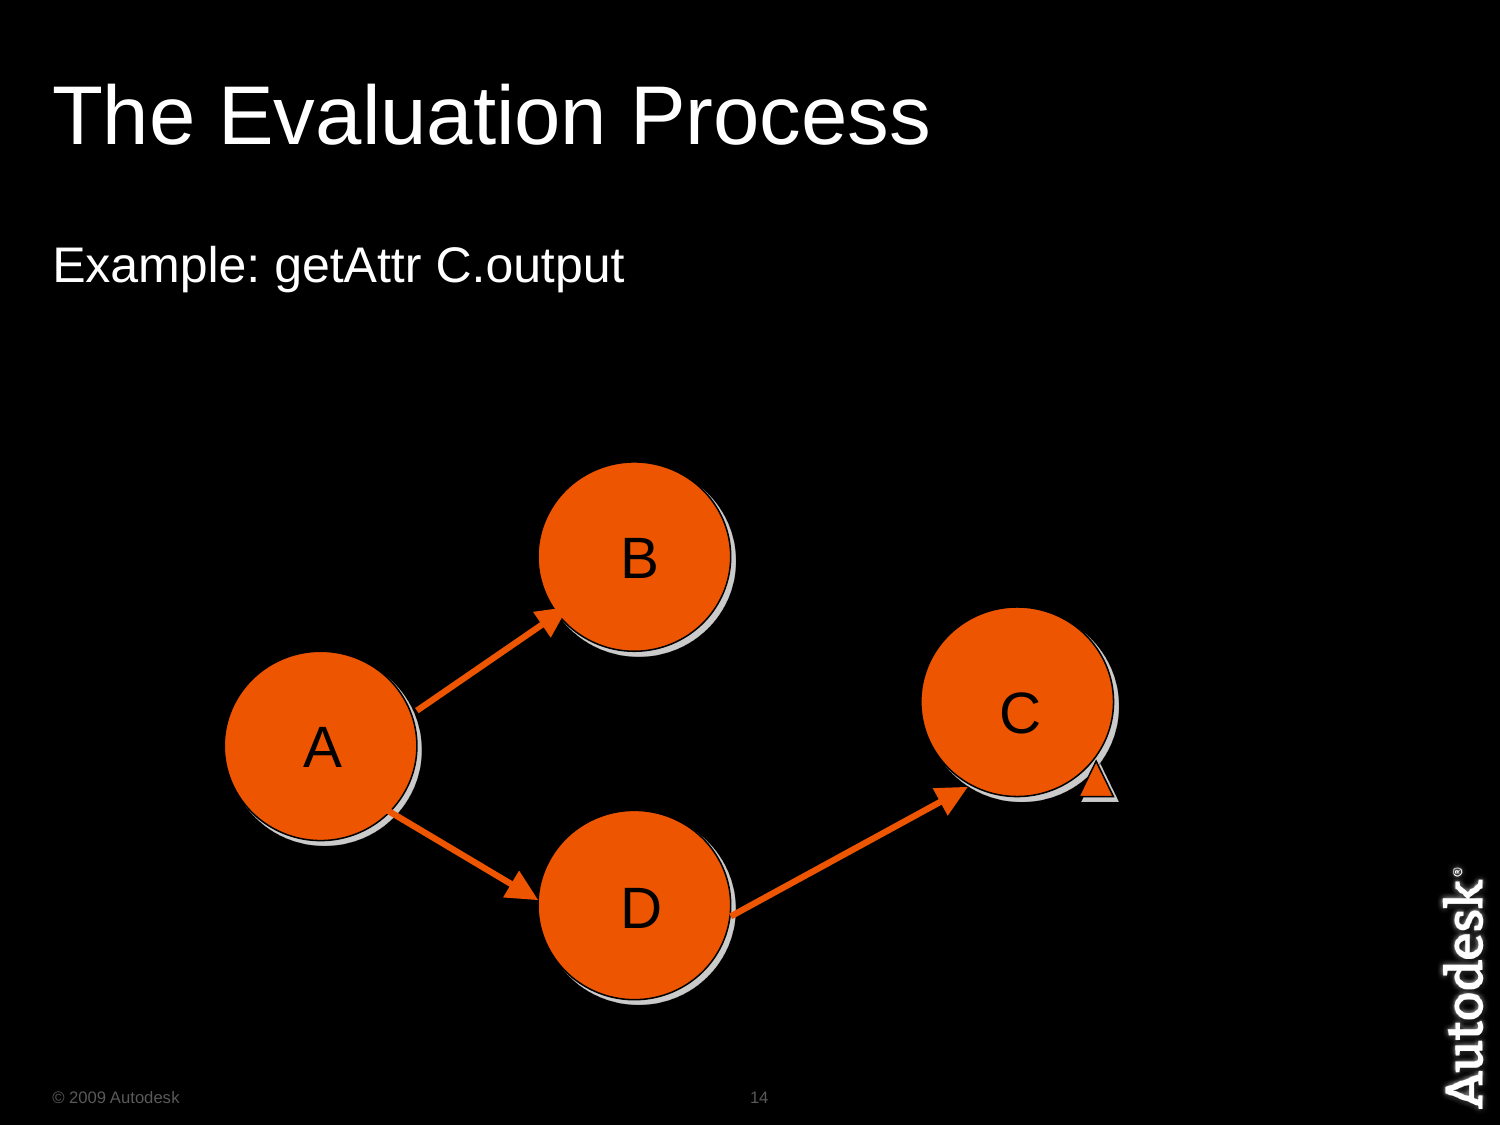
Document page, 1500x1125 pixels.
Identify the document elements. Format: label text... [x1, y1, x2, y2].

text_box [920, 606, 1114, 797]
text_box [1078, 761, 1114, 797]
list Example: getAttr C.output [52, 231, 1401, 1073]
text_box C [985, 668, 1050, 753]
text_box [537, 810, 731, 1000]
text_box [416, 607, 568, 711]
text_box A [288, 701, 353, 787]
picture [1402, 0, 1500, 1125]
text_box [387, 810, 538, 901]
text_box [224, 651, 417, 841]
text_box B [605, 512, 670, 598]
text_box D [605, 862, 670, 948]
text_box [537, 461, 731, 652]
text_box [730, 786, 968, 917]
title The Evaluation Process [52, 22, 1401, 211]
